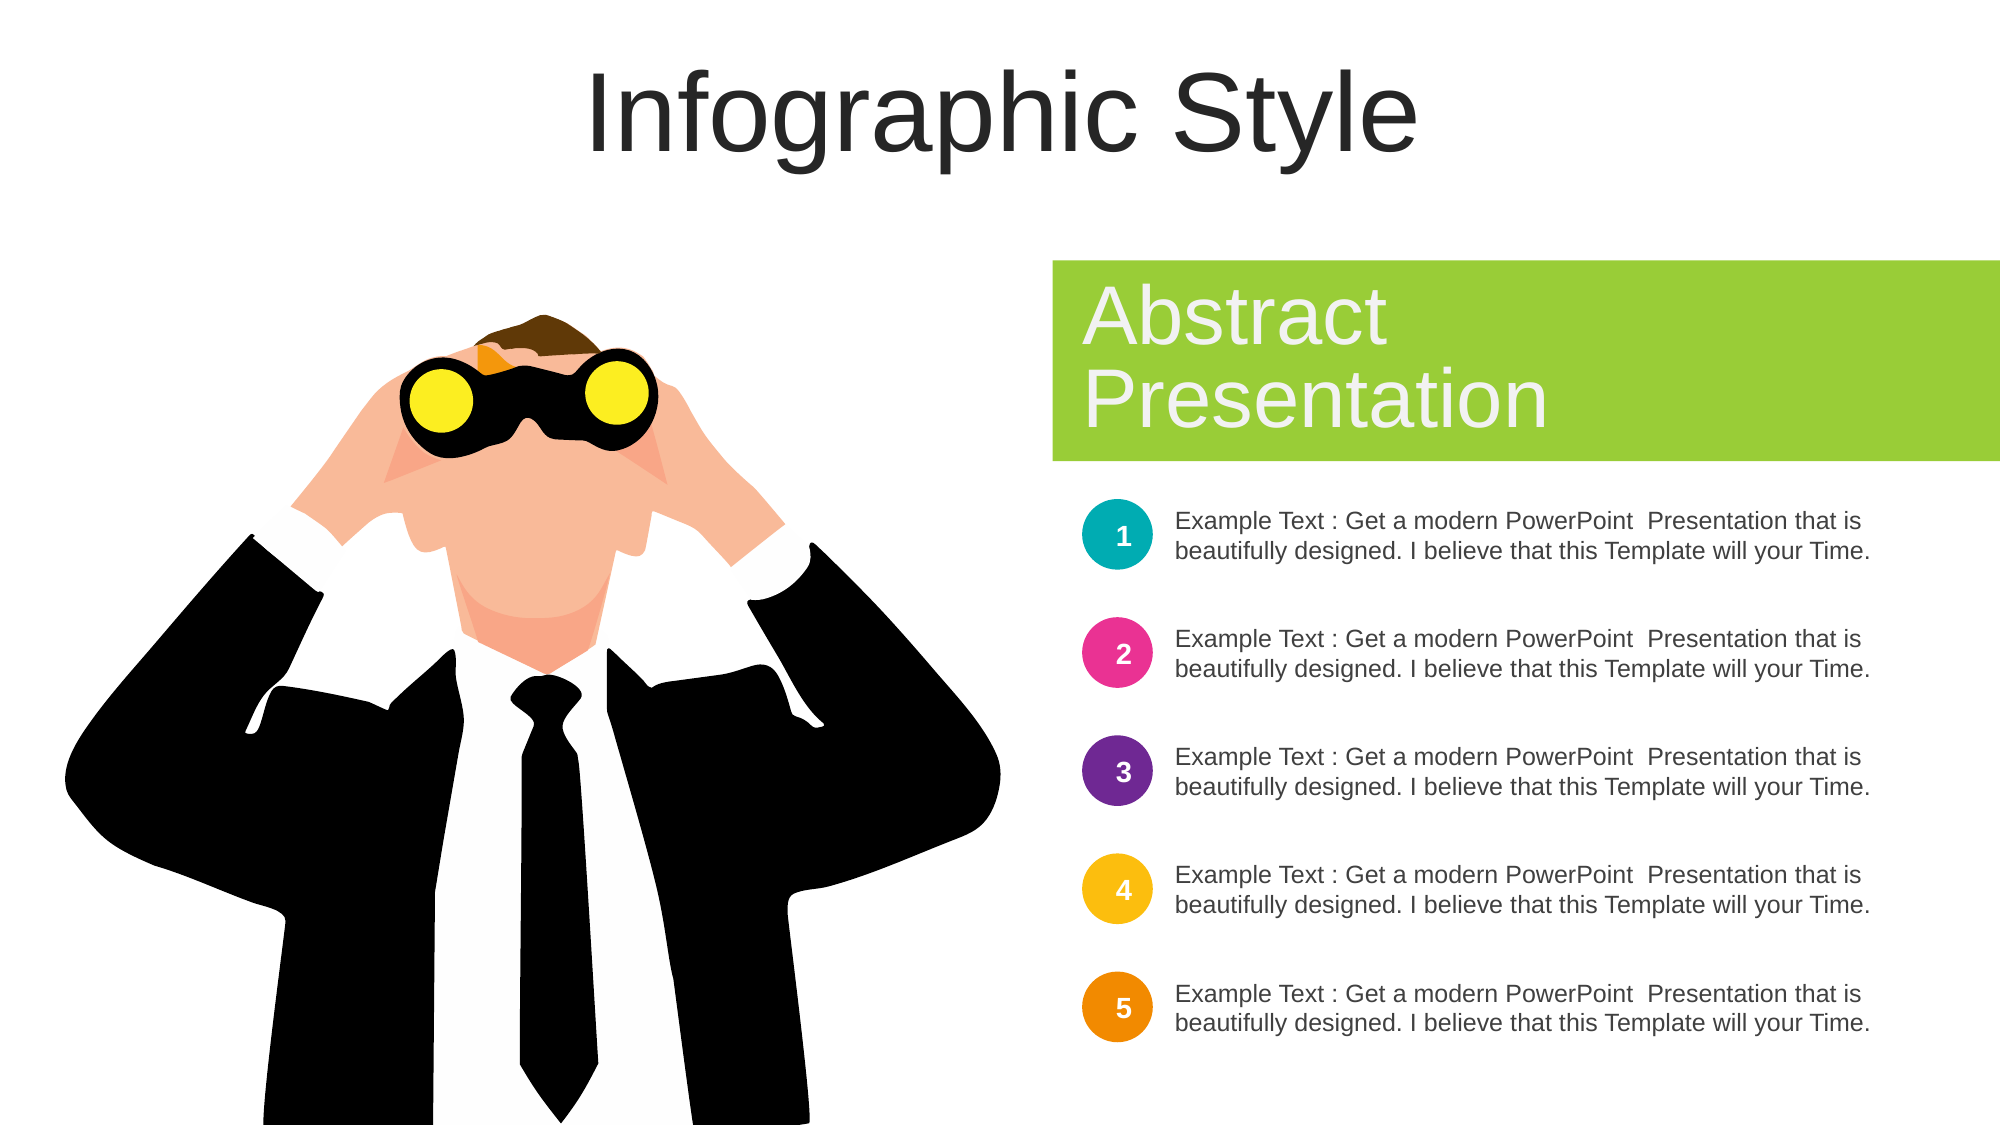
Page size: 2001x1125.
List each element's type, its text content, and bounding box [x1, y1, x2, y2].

text_box [1081, 970, 1154, 1044]
text_box Example Text : Get a modern PowerPoint Presentation that is beautifully designed. I believe that this Template will your Time. [1160, 733, 1895, 808]
text_box 1 [1101, 516, 1134, 552]
text_box Abstract Presentation [1082, 277, 1709, 445]
text_box [1081, 616, 1154, 689]
text_box Example Text : Get a modern PowerPoint Presentation that is beautifully designed. I believe that this Template will your Time. [1160, 497, 1895, 572]
text_box [1081, 734, 1154, 808]
text_box [1081, 497, 1154, 571]
text_box [1052, 259, 2000, 462]
list Infographic Style [53, 55, 1952, 175]
text_box 5 [1101, 989, 1134, 1025]
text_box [65, 314, 1001, 1125]
text_box 3 [1101, 753, 1134, 789]
text_box Example Text : Get a modern PowerPoint Presentation that is beautifully designed. I believe that this Template will your Time. [1160, 615, 1895, 690]
text_box [1081, 852, 1154, 926]
text_box Example Text : Get a modern PowerPoint Presentation that is beautifully designed. I believe that this Template will your Time. [1160, 851, 1895, 926]
text_box Example Text : Get a modern PowerPoint Presentation that is beautifully designed. I believe that this Template will your Time. [1160, 969, 1895, 1045]
text_box 2 [1101, 634, 1134, 670]
text_box 4 [1101, 871, 1134, 907]
